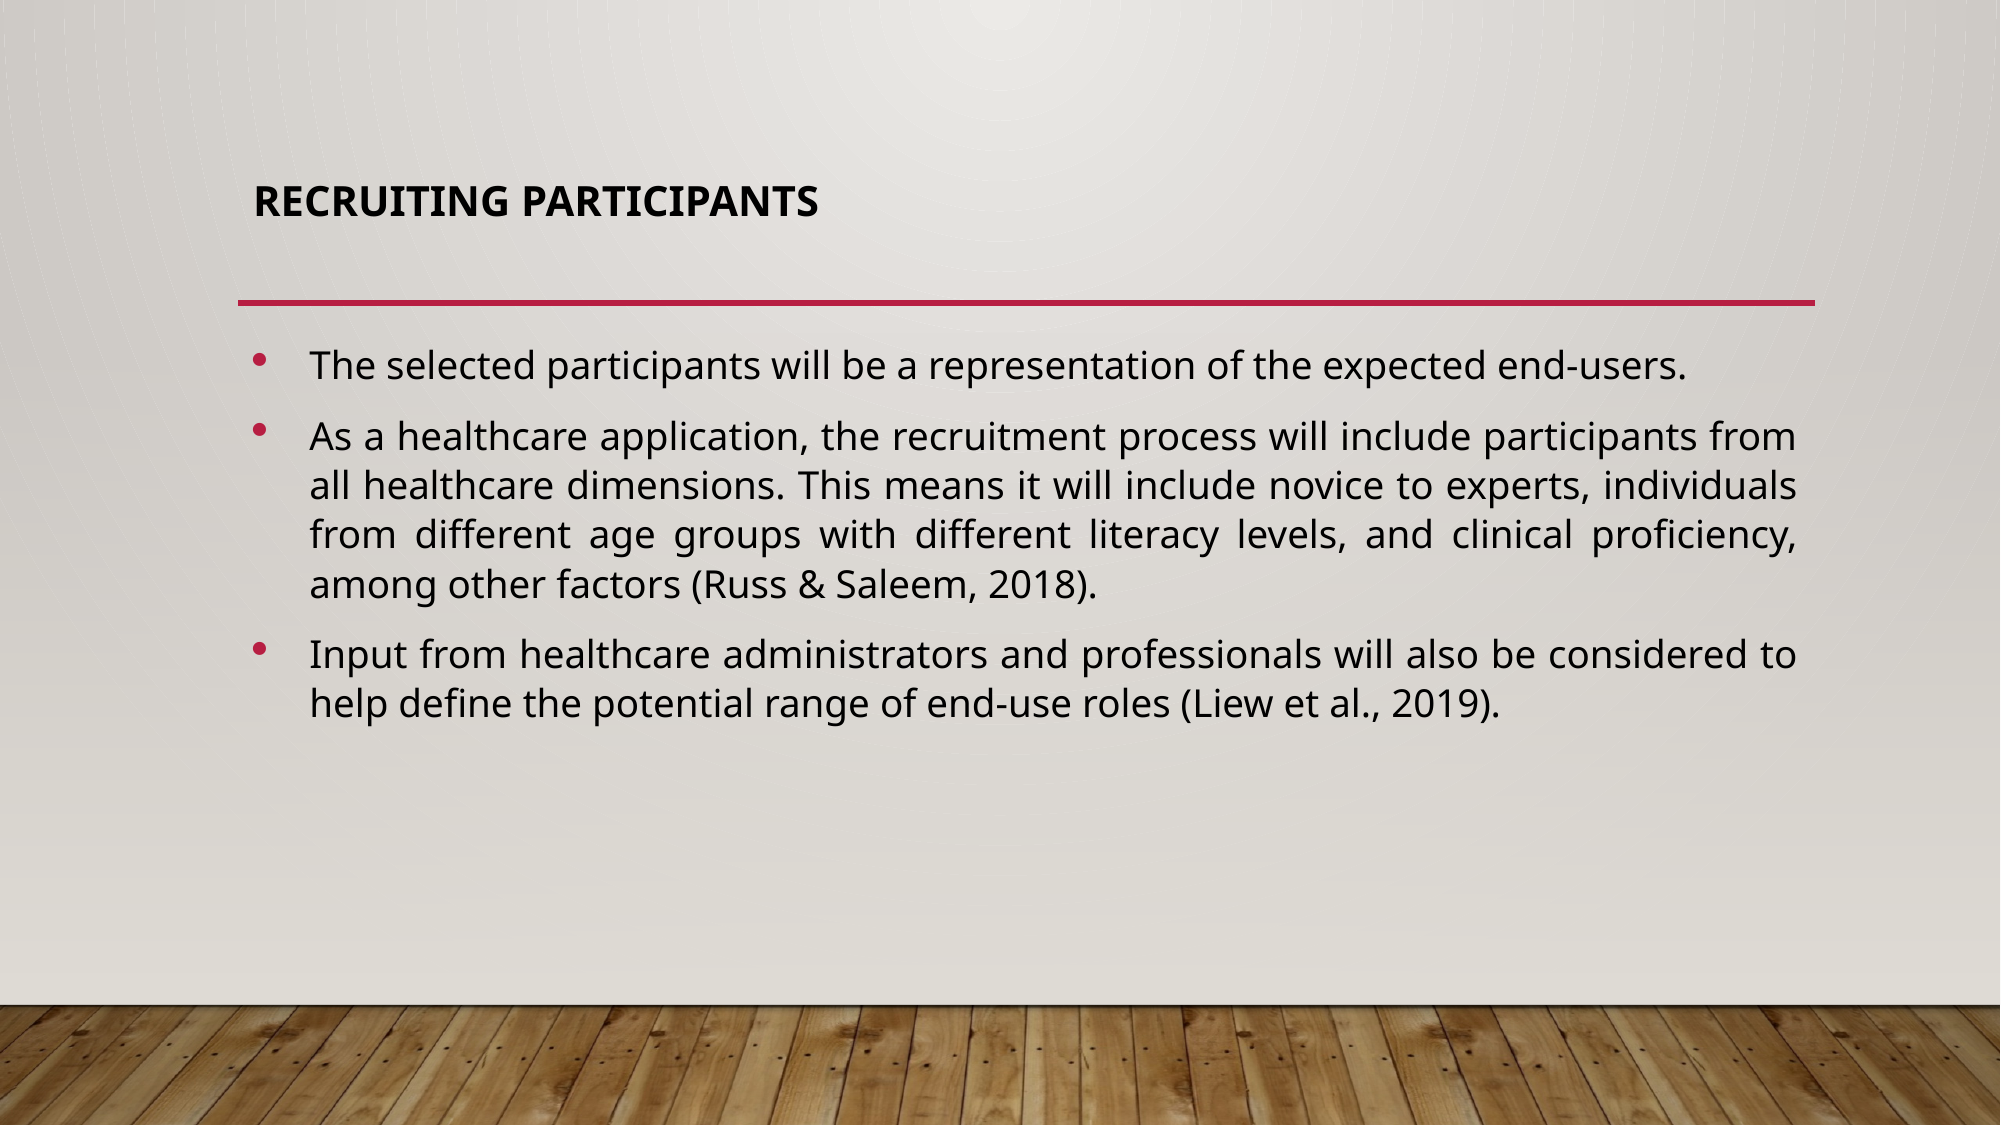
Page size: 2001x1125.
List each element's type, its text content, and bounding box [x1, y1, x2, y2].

list The selected participants will be a representation of the expected end-users. As a healthcare application, the recruitment process will include participants from all healthcare dimensions. This means it will include novice to experts, individuals from different age groups with different literacy levels, and clinical proficiency, among other factors (Russ & Saleem, 2018). Input from healthcare administrators and professionals will also be considered to help define the potential range of end-use roles (Liew et al., 2019). [238, 330, 1814, 897]
picture [0, 1005, 2000, 1125]
title Recruiting Participants [238, 131, 1814, 305]
